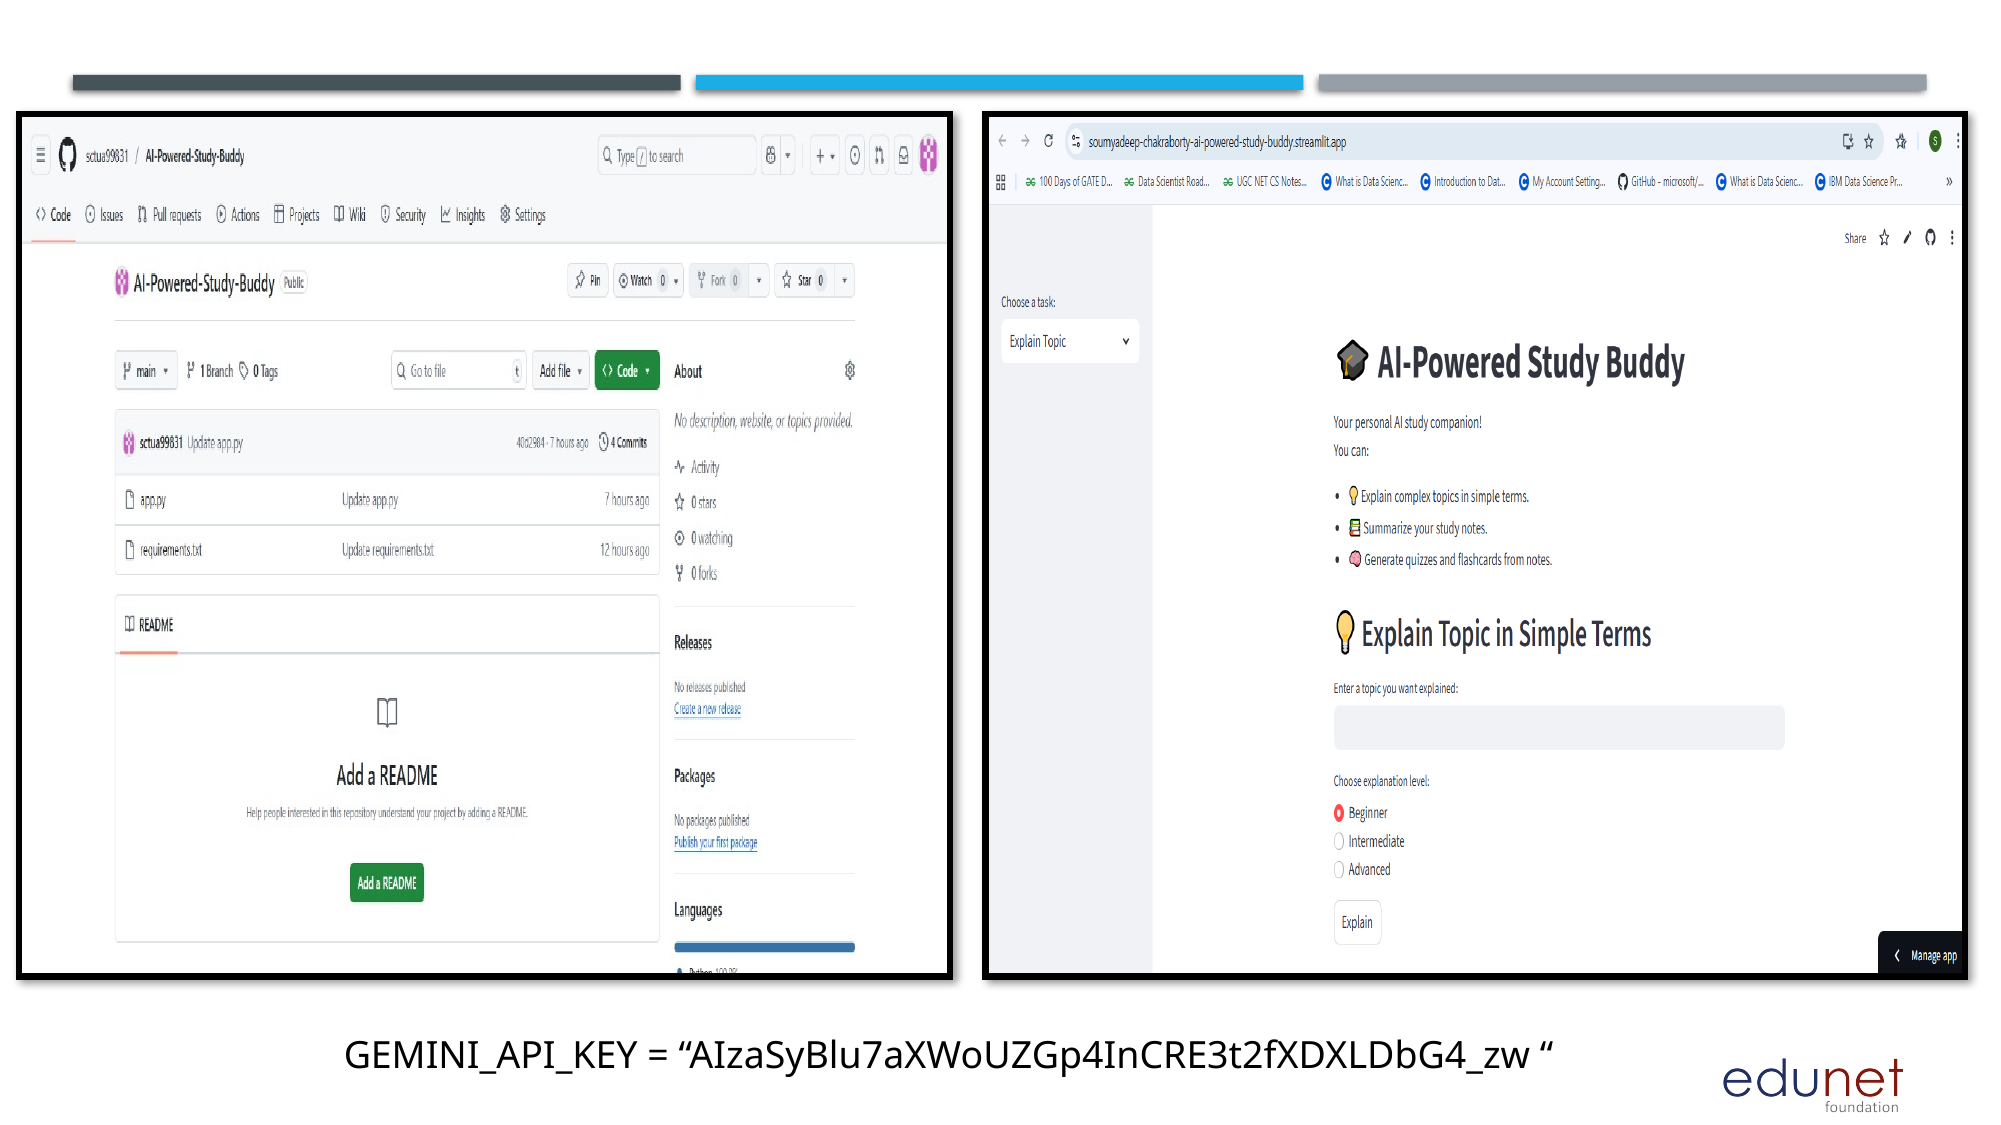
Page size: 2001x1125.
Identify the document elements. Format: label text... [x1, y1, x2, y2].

picture [988, 116, 1963, 974]
picture [21, 116, 948, 974]
picture [1719, 1056, 1905, 1116]
text_box GEMINI_API_KEY = “AIzaSyBlu7aXWoUZGp4InCRE3t2fXDXLDbG4_zw “ [328, 1023, 1649, 1084]
